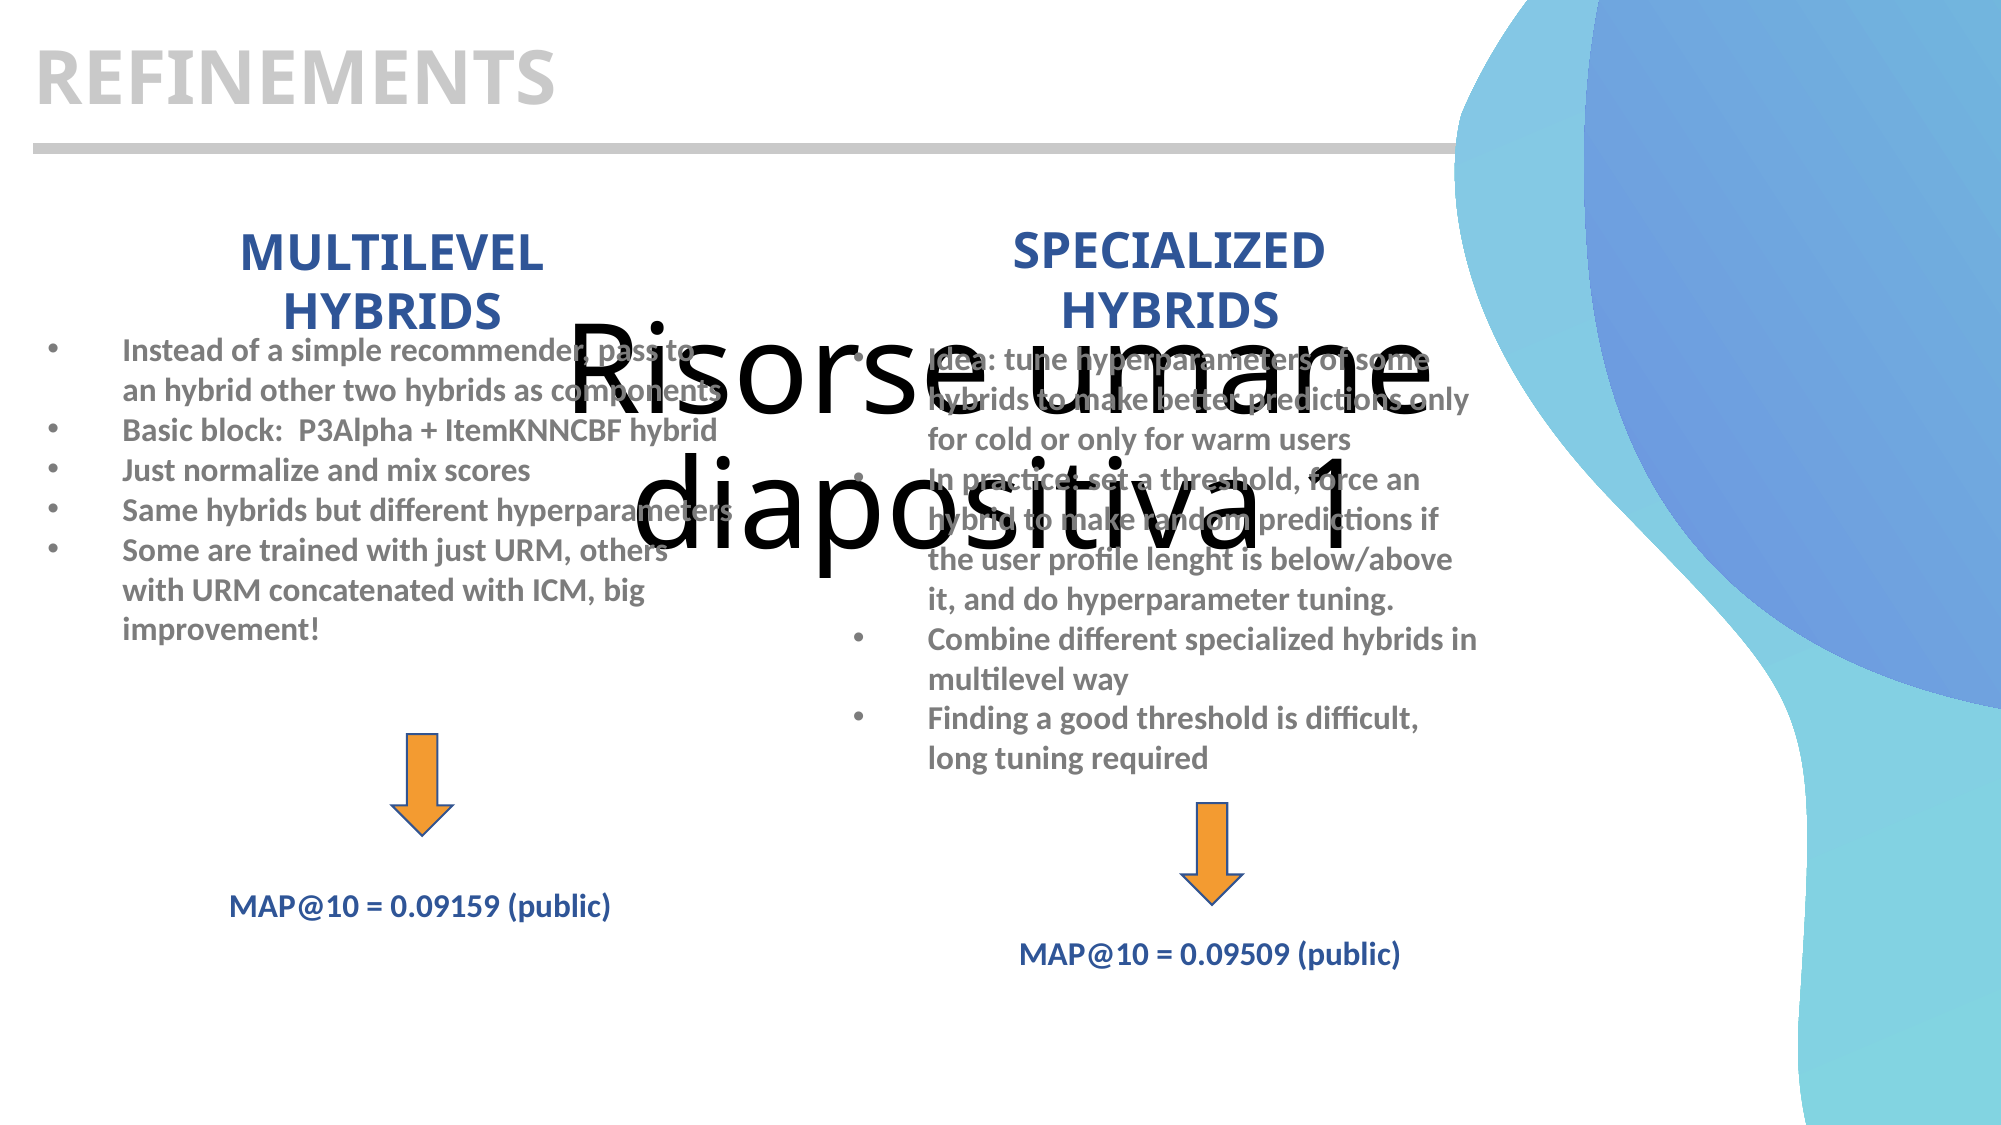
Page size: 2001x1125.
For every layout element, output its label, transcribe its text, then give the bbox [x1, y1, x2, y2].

text_box REFINEMENTS [33, 29, 829, 120]
text_box Idea: tune hyperparameters of some hybrids to make better predictions only for cold or only for warm users In practice: set a threshold, force an hybrid to make random predictions if the user profile lenght is below/above it, and do hyperparameter tuning. Combine different specialized hybrids in multilevel way Finding a good threshold is difficult, long tuning required [852, 337, 1487, 777]
text_box [1179, 802, 1245, 907]
text_box Instead of a simple recommender, pass to an hybrid other two hybrids as components Basic block: P3Alpha + ItemKNNCBF hybrid Just normalize and mix scores Same hybrids but different hyperparameters Some are trained with just URM, others with URM concatenated with ICM, big improvement! [47, 328, 736, 688]
title Risorse umane diapositiva 1 [249, 184, 1515, 576]
text_box [389, 733, 456, 838]
text_box [33, 143, 1456, 154]
text_box MAP@10 = 0.09509 (public) [1018, 932, 1467, 973]
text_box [1515, 0, 2000, 1125]
text_box MAP@10 = 0.09159 (public) [228, 884, 677, 925]
text_box SPECIALIZED HYBRIDS [898, 218, 1442, 337]
text_box MULTILEVEL HYBRIDS [128, 219, 656, 340]
